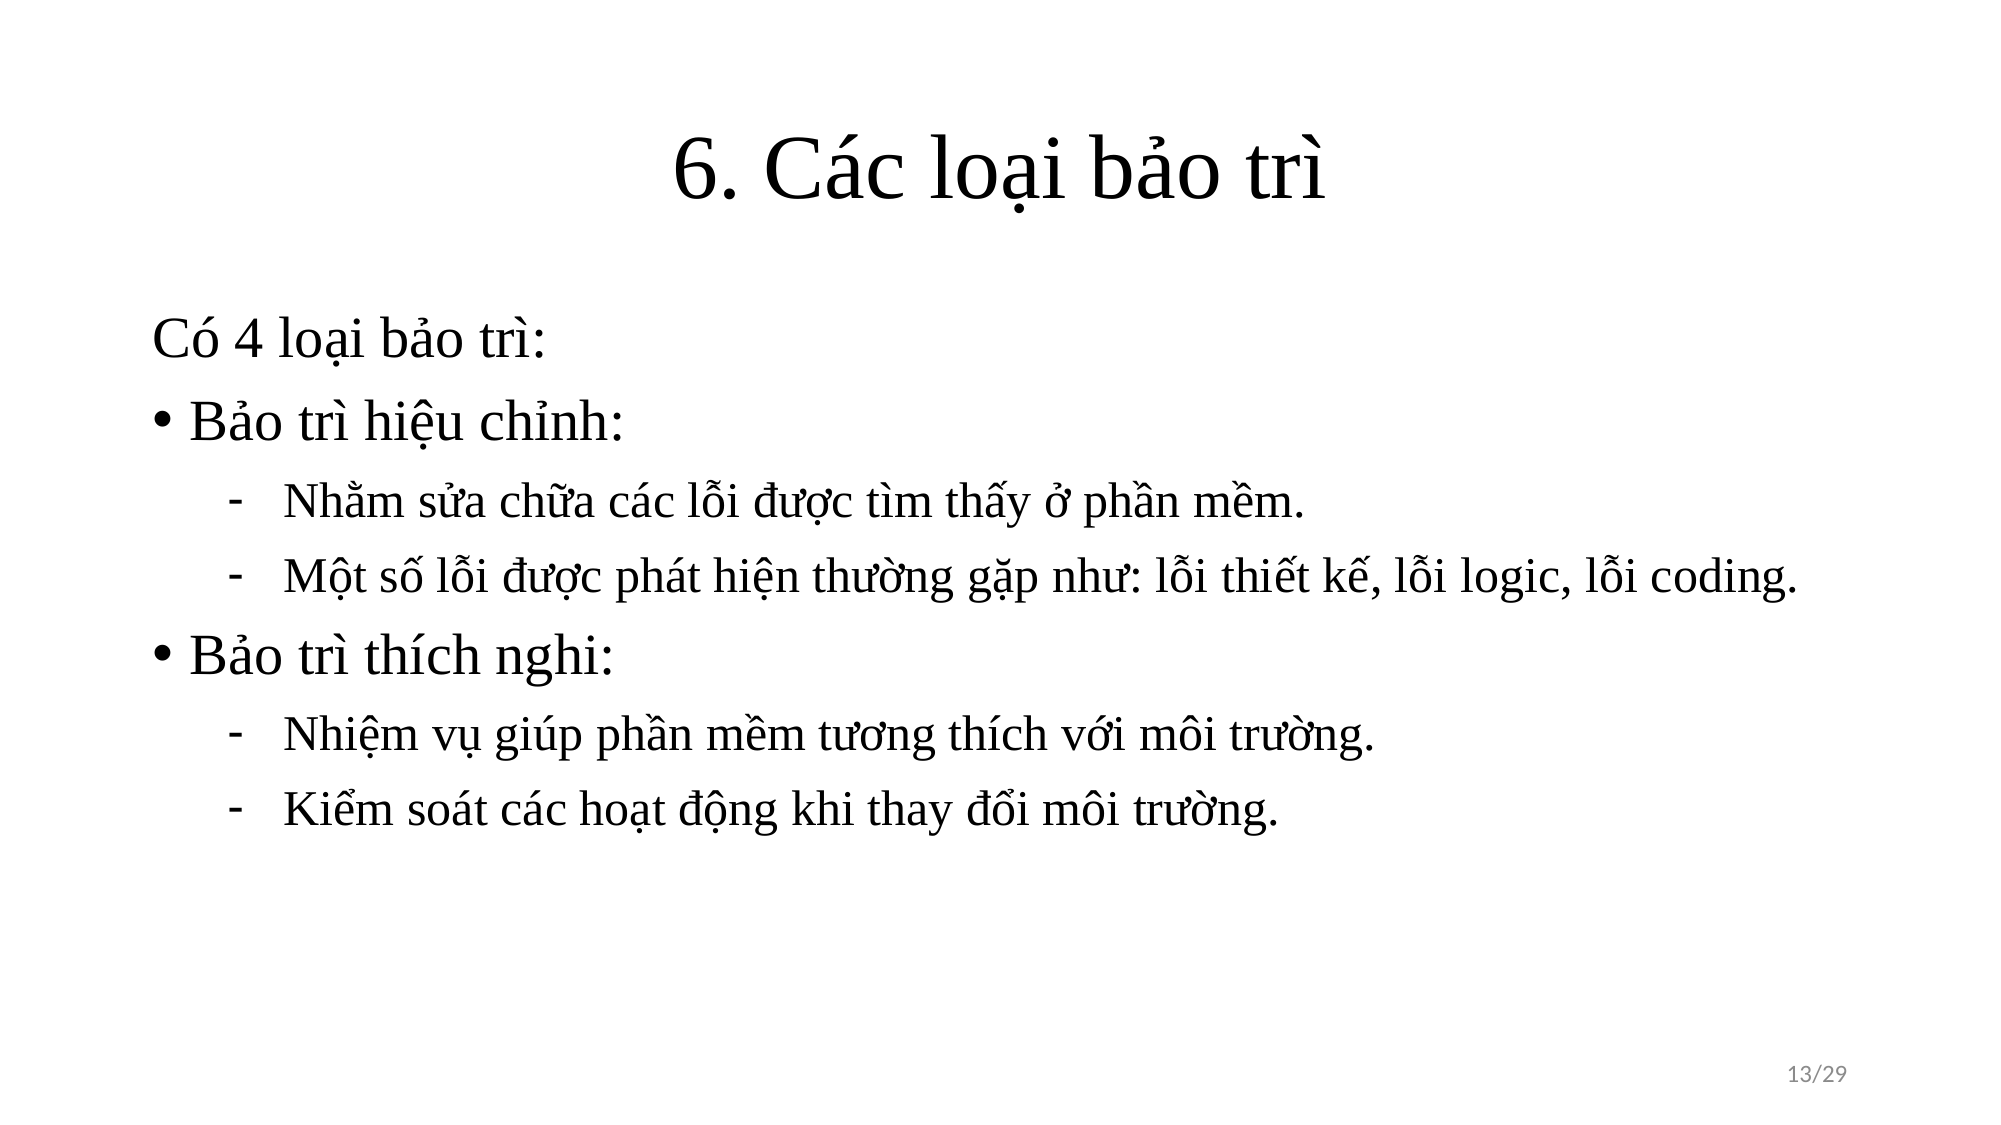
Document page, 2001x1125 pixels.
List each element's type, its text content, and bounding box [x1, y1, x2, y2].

title 6. Các loại bảo trì [137, 59, 1863, 278]
slide_number 13 [1412, 1042, 1863, 1103]
list Có 4 loại bảo trì: Bảo trì hiệu chỉnh: Nhằm sửa chữa các lỗi được tìm thấy ở phần mềm. Một số lỗi được phát hiện thường gặp như: lỗi thiết kế, lỗi logic, lỗi coding. Bảo trì thích nghi: Nhiệm vụ giúp phần mềm tương thích với môi trường. Kiểm soát các hoạt động khi thay đổi môi trường. [137, 299, 1863, 1014]
